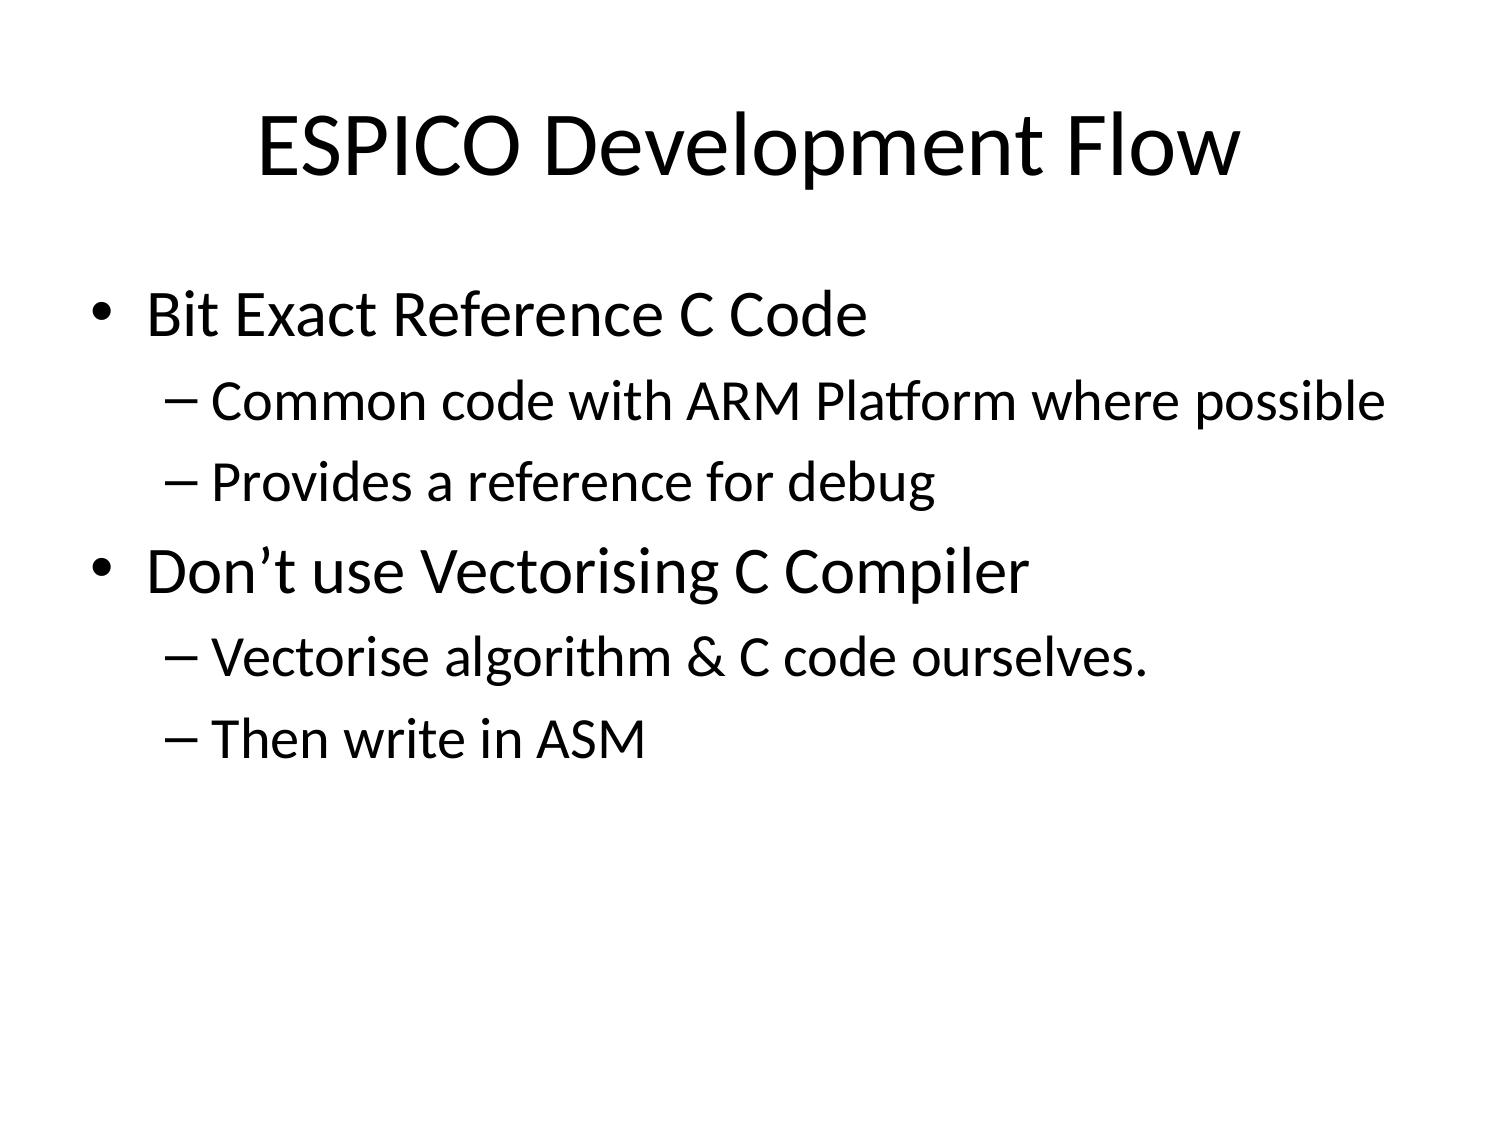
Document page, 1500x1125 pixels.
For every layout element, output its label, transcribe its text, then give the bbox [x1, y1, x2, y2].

title ESPICO Development Flow [75, 45, 1425, 233]
list Bit Exact Reference C Code Common code with ARM Platform where possible Provides a reference for debug Don’t use Vectorising C Compiler Vectorise algorithm & C code ourselves. Then write in ASM [75, 262, 1425, 1005]
